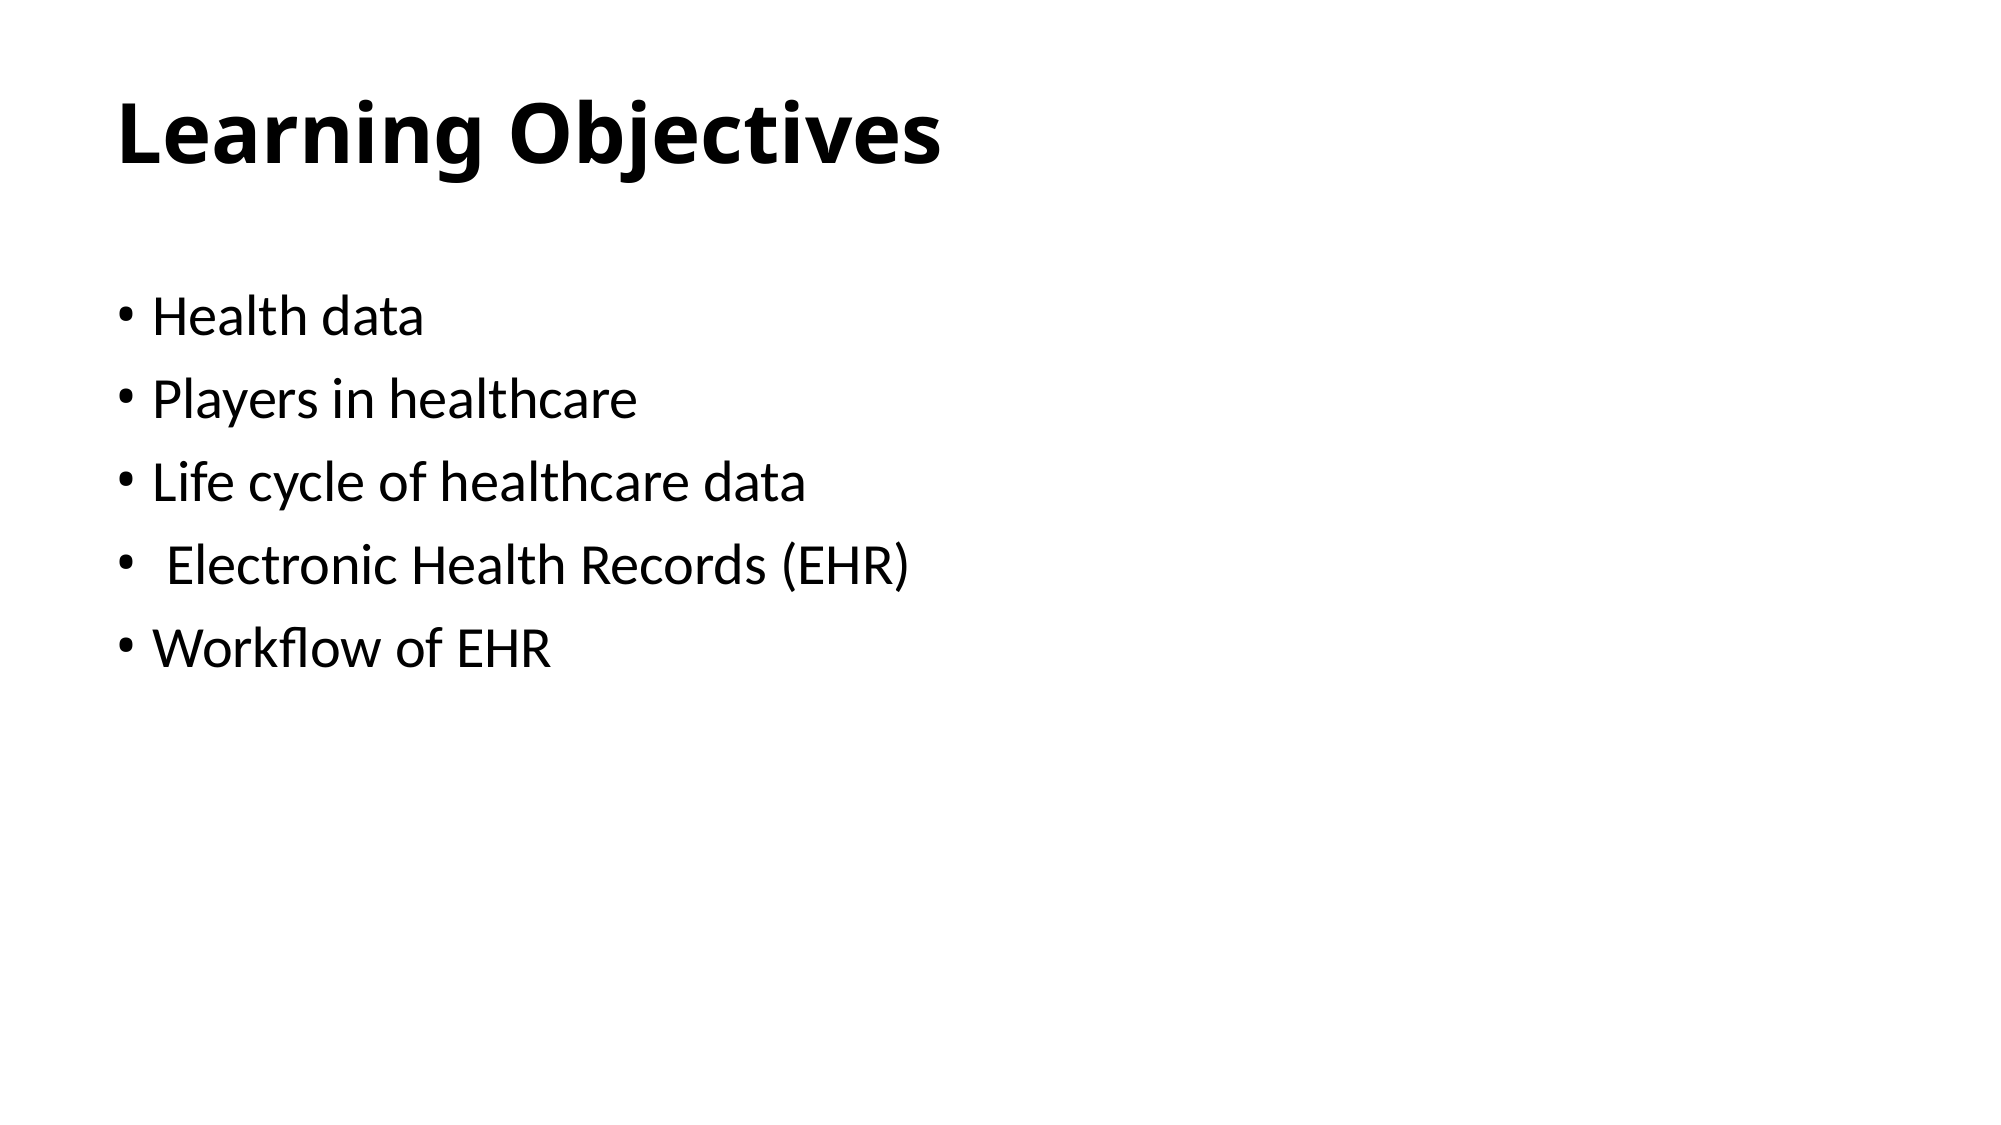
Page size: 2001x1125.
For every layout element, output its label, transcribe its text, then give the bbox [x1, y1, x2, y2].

text_box Health data Players in healthcare Life cycle of healthcare data Electronic Health Records (EHR) Workflow of EHR [113, 262, 1788, 680]
title Learning Objectives [113, 77, 1026, 262]
